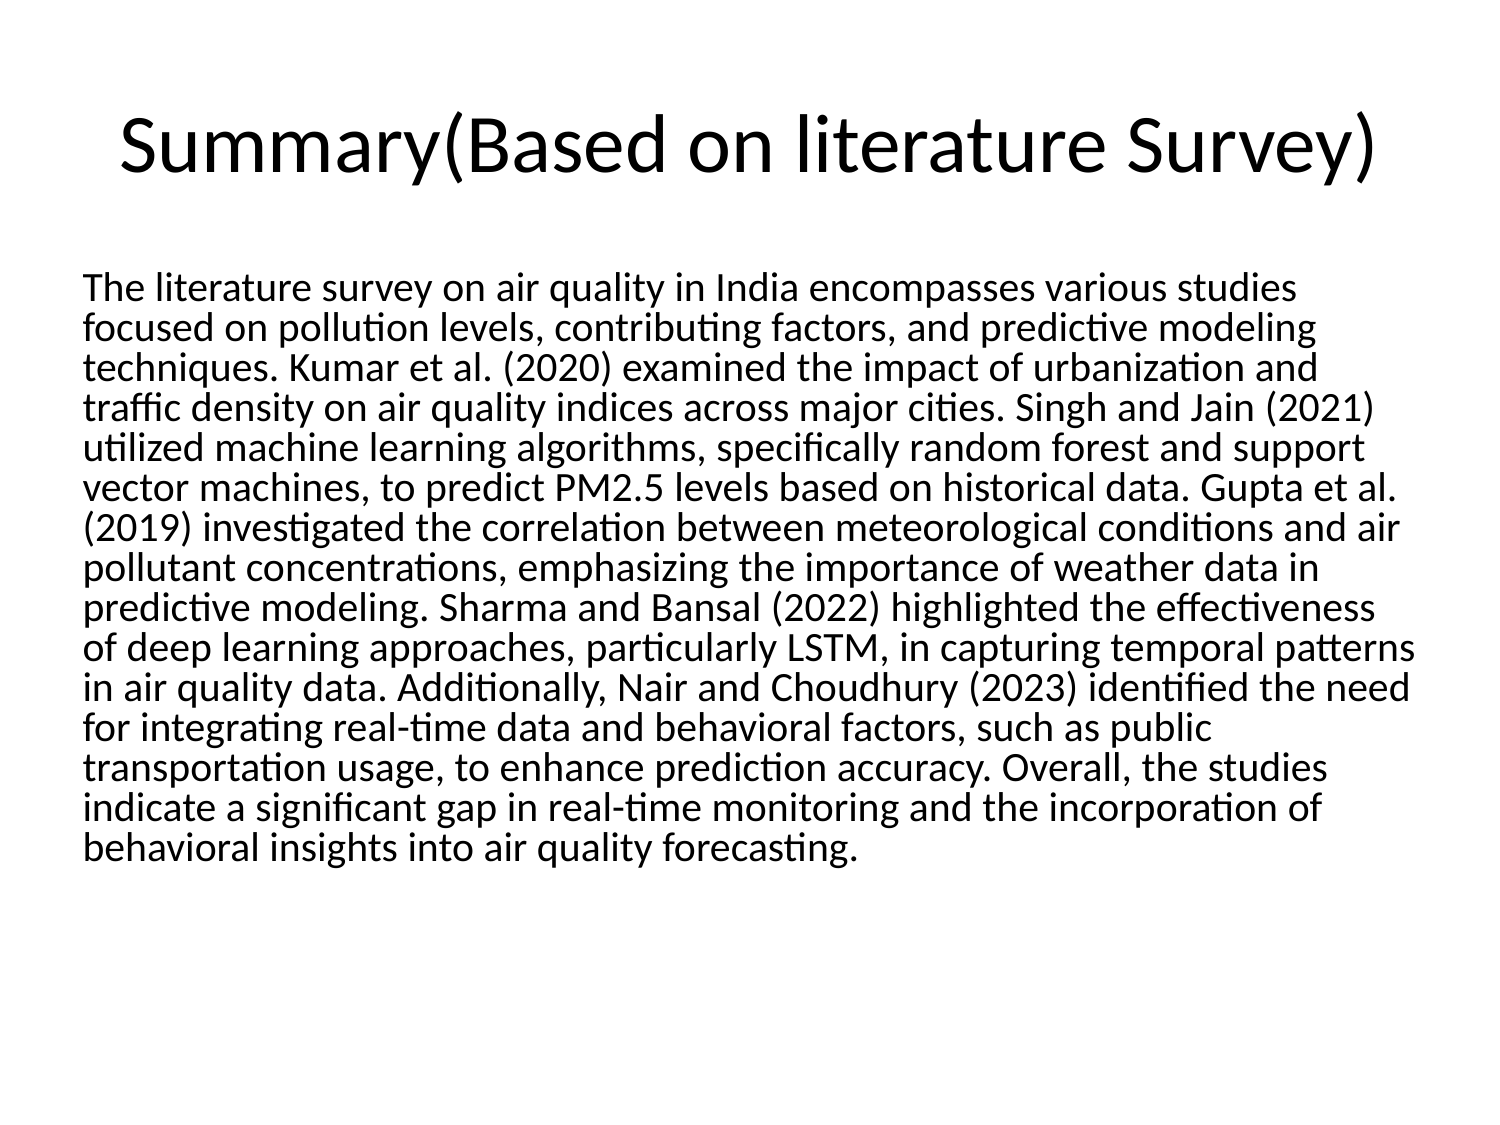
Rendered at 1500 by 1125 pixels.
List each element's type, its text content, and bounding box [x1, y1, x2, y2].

list The literature survey on air quality in India encompasses various studies focused on pollution levels, contributing factors, and predictive modeling techniques. Kumar et al. (2020) examined the impact of urbanization and traffic density on air quality indices across major cities. Singh and Jain (2021) utilized machine learning algorithms, specifically random forest and support vector machines, to predict PM2.5 levels based on historical data. Gupta et al. (2019) investigated the correlation between meteorological conditions and air pollutant concentrations, emphasizing the importance of weather data in predictive modeling. Sharma and Bansal (2022) highlighted the effectiveness of deep learning approaches, particularly LSTM, in capturing temporal patterns in air quality data. Additionally, Nair and Choudhury (2023) identified the need for integrating real-time data and behavioral factors, such as public transportation usage, to enhance prediction accuracy. Overall, the studies indicate a significant gap in real-time monitoring and the incorporation of behavioral insights into air quality forecasting. [74, 261, 1426, 1006]
title Summary(Based on literature Survey) [74, 44, 1426, 234]
